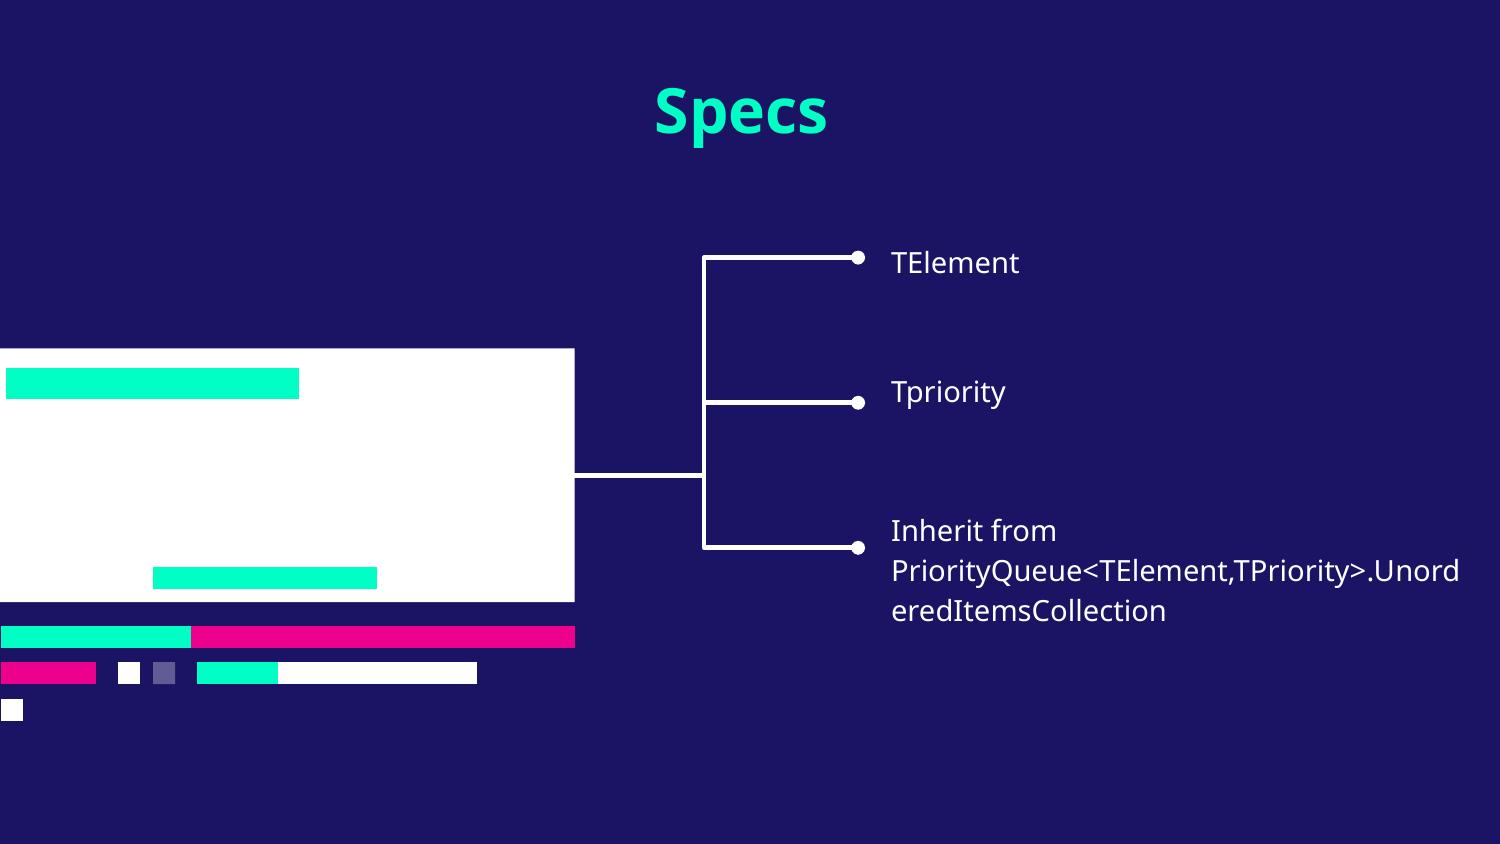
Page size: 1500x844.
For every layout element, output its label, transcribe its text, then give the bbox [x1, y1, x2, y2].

text_box [153, 662, 176, 685]
subtitle Inherit from PriorityQueue<TElement,TPriority>.UnorderedItemsCollection [875, 506, 1485, 635]
text_box [6, 367, 299, 399]
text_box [549, 402, 859, 475]
subtitle TElement [875, 239, 1319, 285]
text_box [549, 257, 859, 402]
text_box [549, 475, 859, 549]
text_box [0, 698, 23, 721]
title Specs [209, 56, 1291, 166]
text_box [0, 662, 96, 685]
text_box [118, 662, 141, 685]
text_box [153, 566, 378, 589]
text_box [0, 625, 192, 648]
text_box [196, 662, 279, 685]
subtitle Tpriority [875, 367, 1485, 413]
text_box [279, 662, 478, 685]
text_box [192, 625, 575, 648]
text_box [0, 348, 575, 603]
